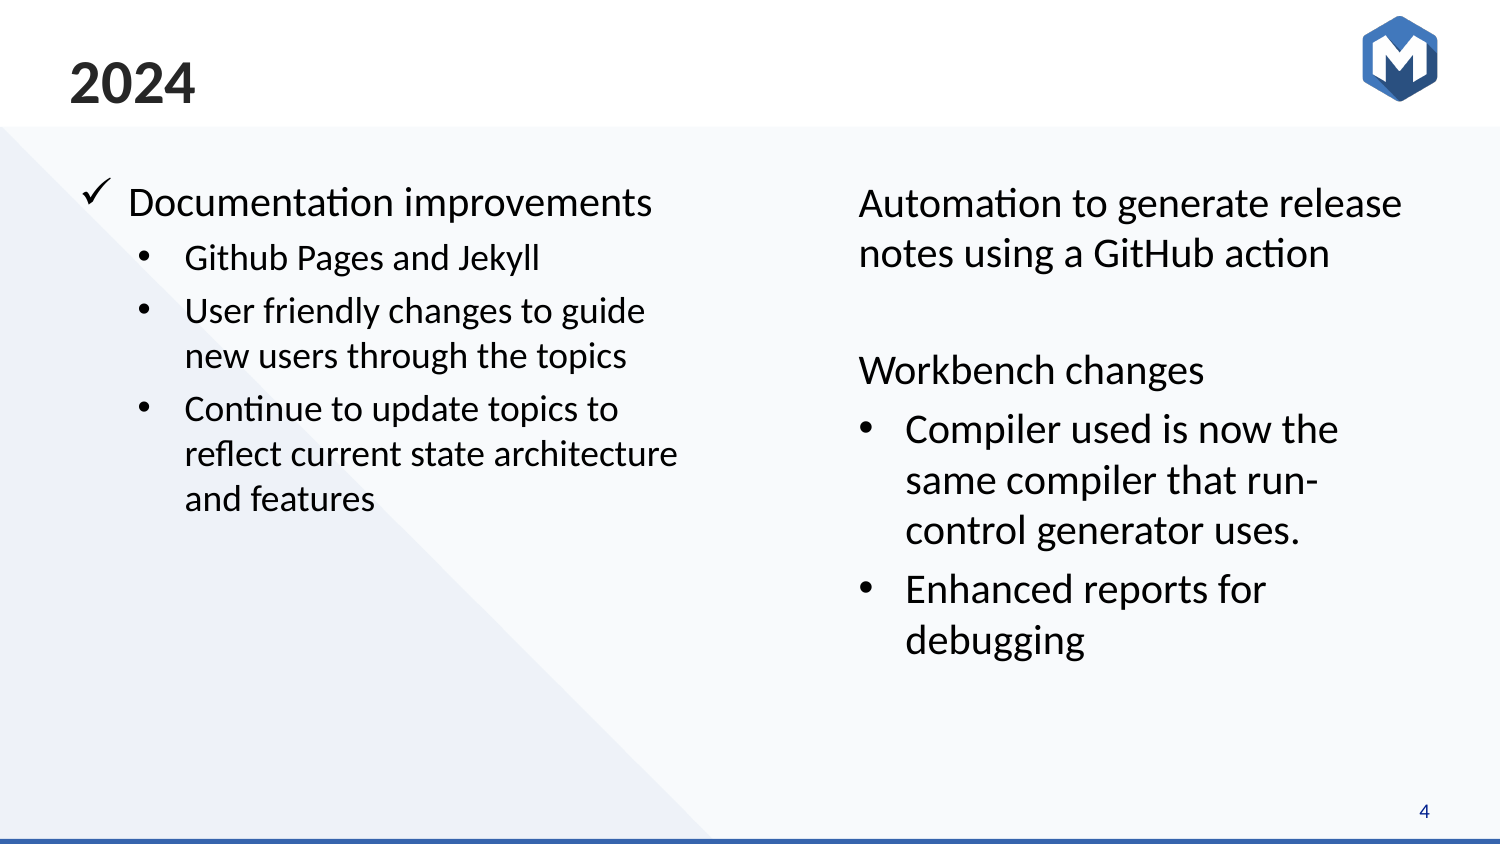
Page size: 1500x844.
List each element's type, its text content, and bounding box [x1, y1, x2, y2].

title 2024 [54, 26, 1350, 100]
list Documentation improvements Github Pages and Jekyll User friendly changes to guide new users through the topics Continue to update topics to reflect current state architecture and features [52, 154, 730, 738]
list Automation to generate release notes using a GitHub action Workbench changes Compiler used is now the same compiler that run-control generator uses. Enhanced reports for debugging [772, 154, 1450, 738]
slide_number 4 [1349, 787, 1445, 833]
picture [1362, 16, 1440, 102]
